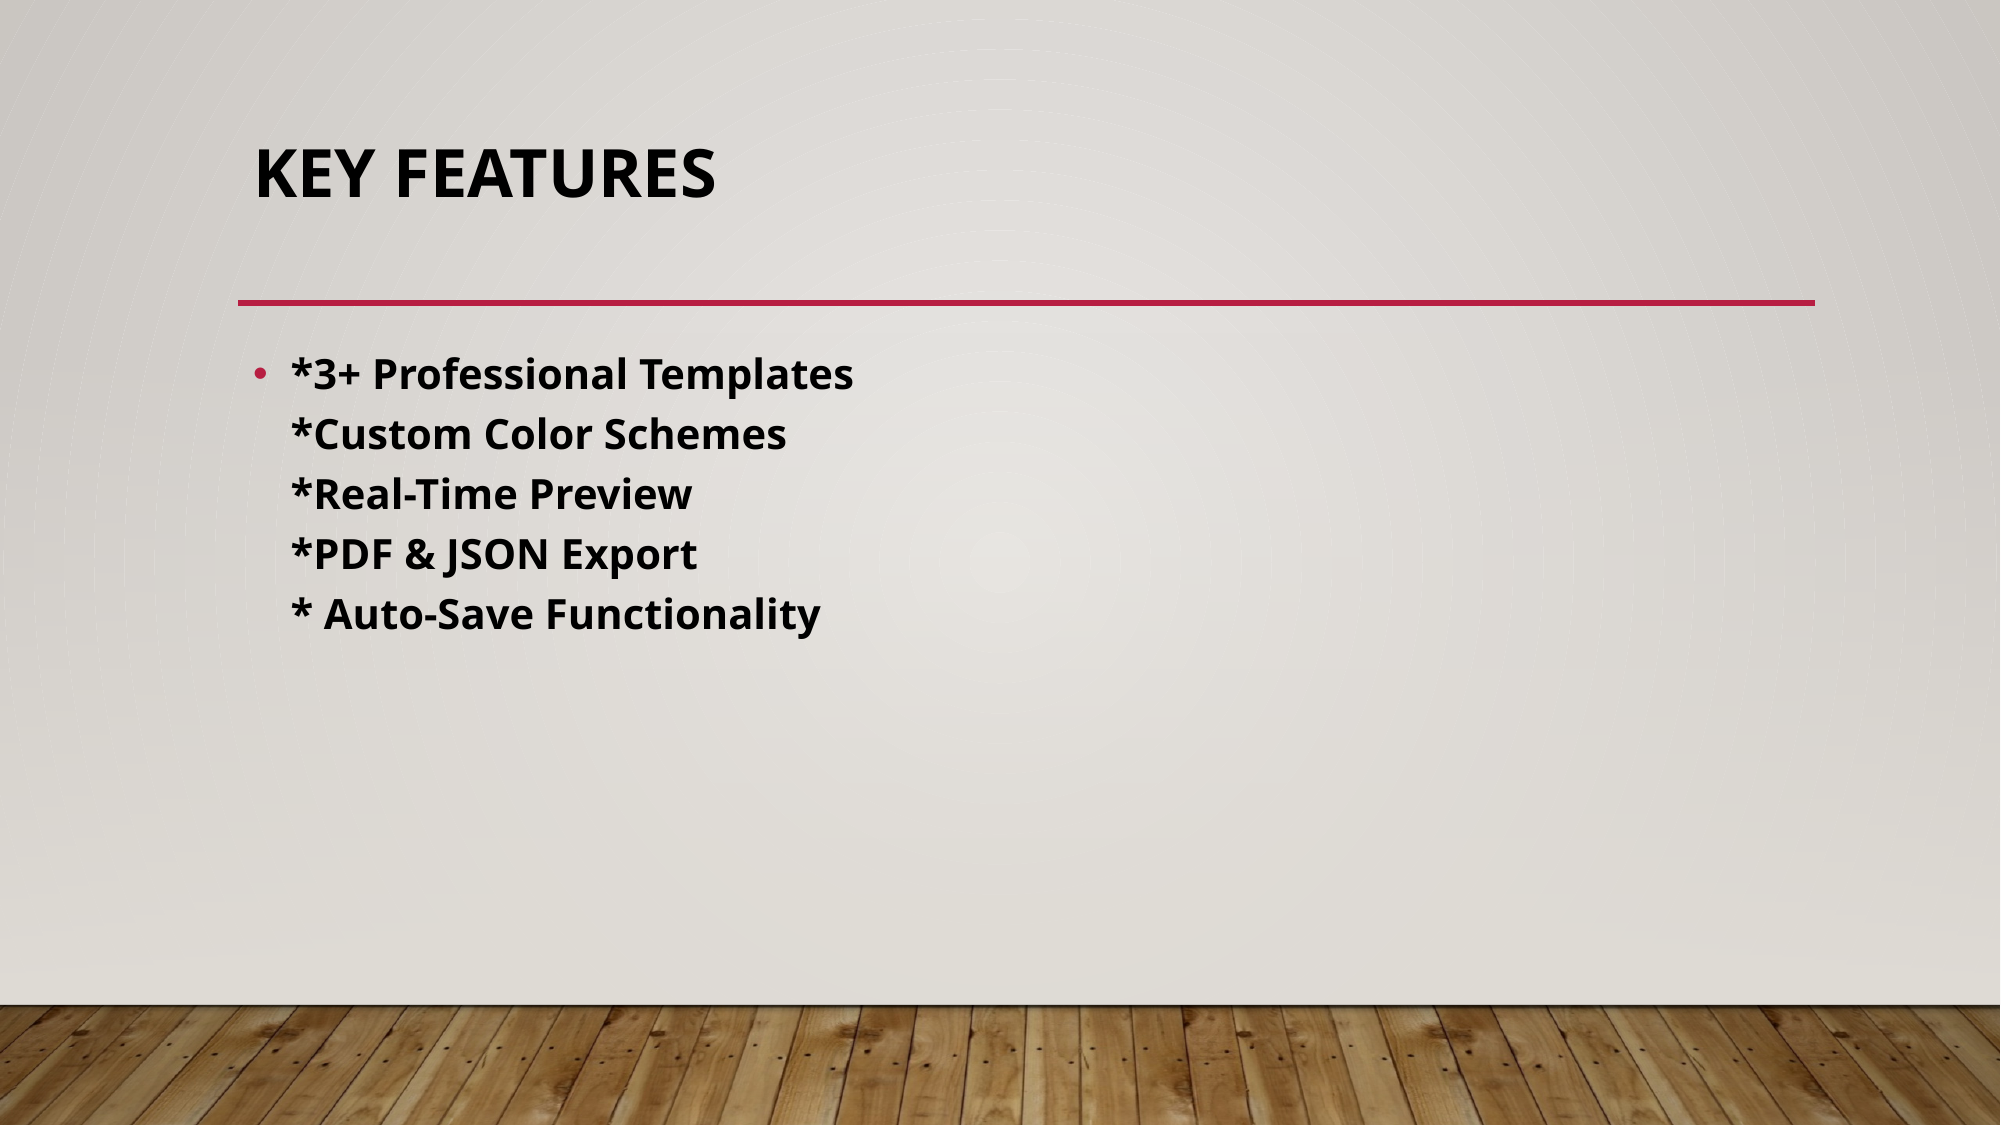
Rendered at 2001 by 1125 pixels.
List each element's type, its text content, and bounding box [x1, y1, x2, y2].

title Key Features [238, 131, 1814, 305]
list *3+ Professional Templates *Custom Color Schemes *Real-Time Preview *PDF & JSON Export * Auto-Save Functionality [238, 330, 1814, 897]
picture [0, 1005, 2000, 1125]
